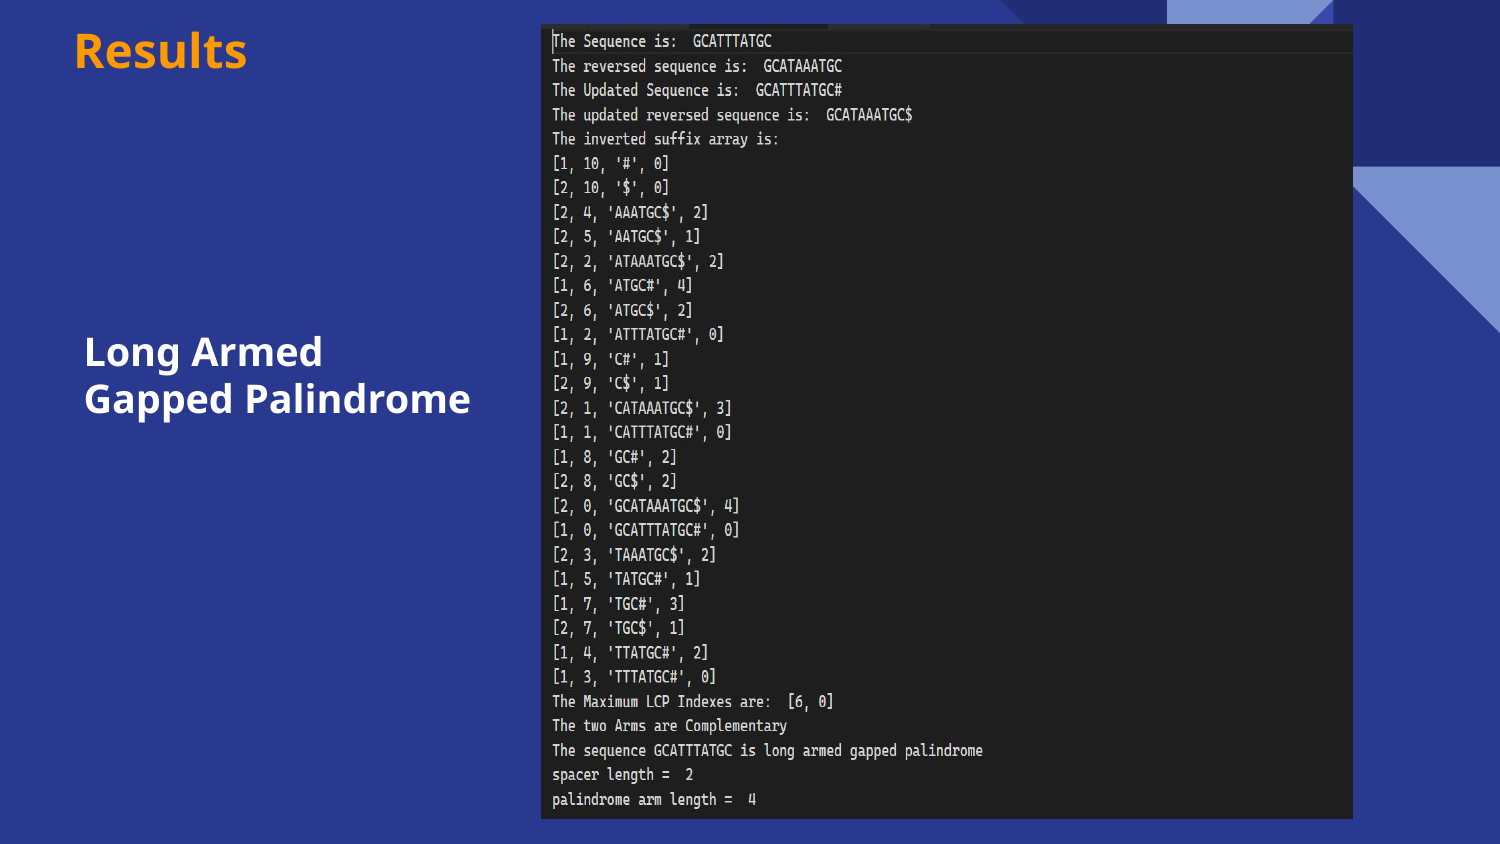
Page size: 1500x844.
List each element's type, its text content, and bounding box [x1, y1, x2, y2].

picture [541, 24, 1353, 820]
title Results [58, 10, 1407, 94]
subtitle Long Armed Gapped Palindrome [68, 75, 1418, 844]
